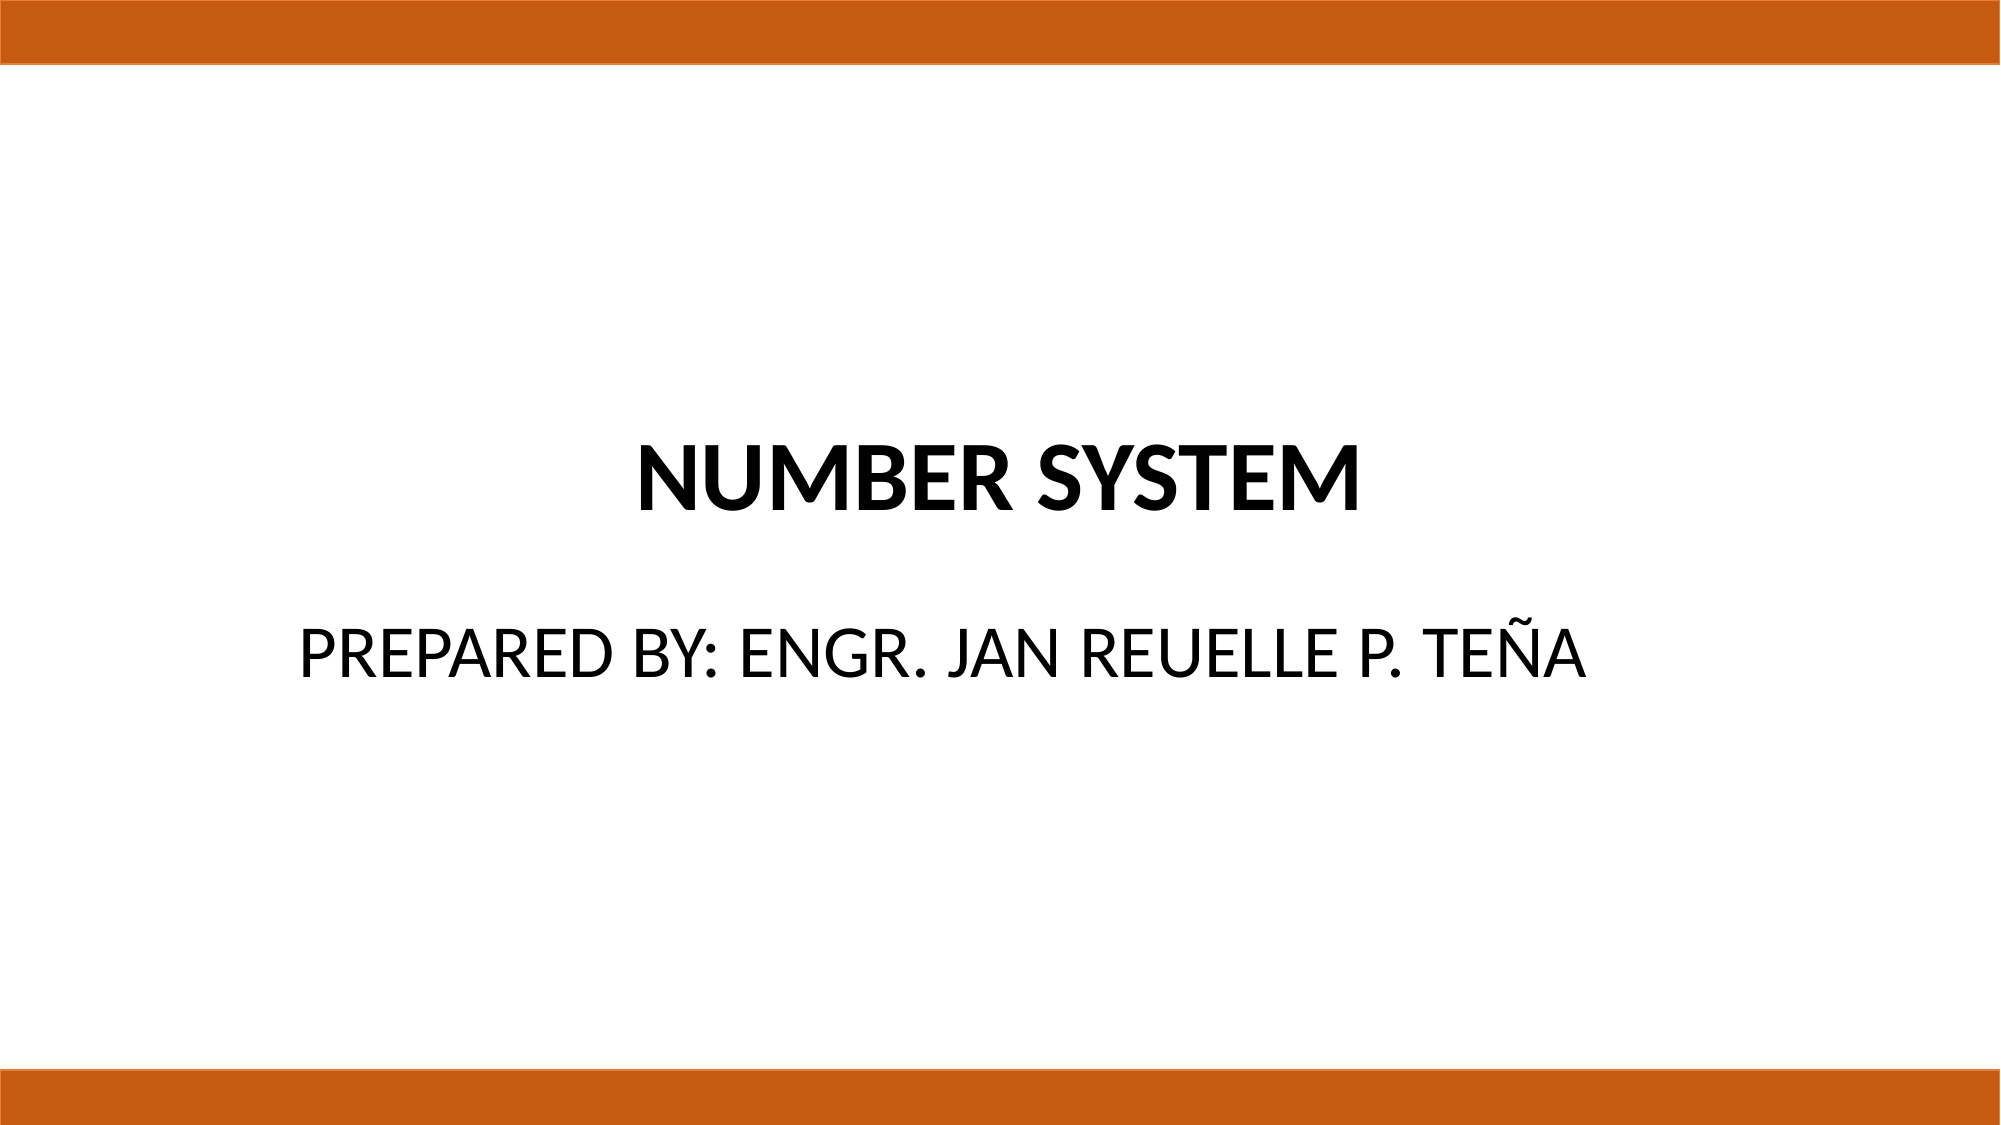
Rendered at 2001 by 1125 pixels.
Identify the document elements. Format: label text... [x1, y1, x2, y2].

subtitle PREPARED BY: ENGR. JAN REUELLE P. TEÑA [212, 594, 1675, 883]
text_box [0, 1069, 2000, 1125]
title NUMBER SYSTEM [150, 349, 1850, 591]
text_box [0, 0, 2000, 65]
